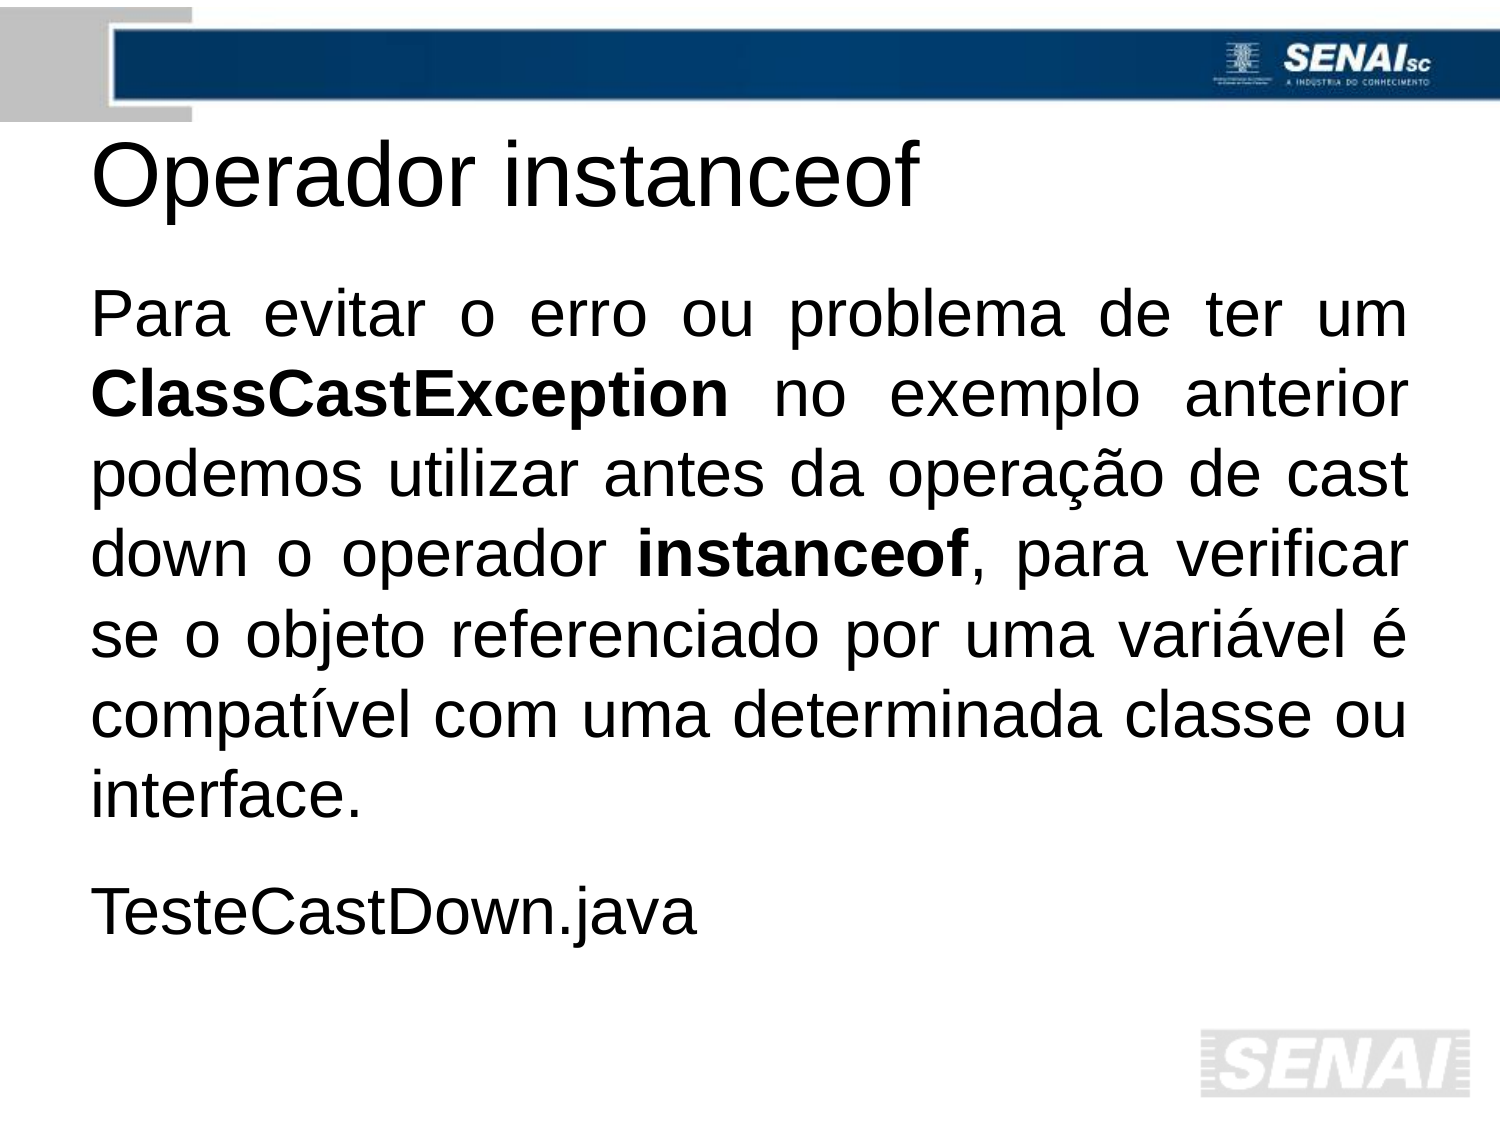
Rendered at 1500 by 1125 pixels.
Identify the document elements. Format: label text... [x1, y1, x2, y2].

picture [0, 7, 1500, 122]
list Para evitar o erro ou problema de ter um ClassCastException no exemplo anterior podemos utilizar antes da operação de cast down o operador instanceof, para verificar se o objeto referenciado por uma variável é compatível com uma determinada classe ou interface. TesteCastDown.java [75, 262, 1425, 1005]
title Operador instanceof [75, 45, 1425, 233]
